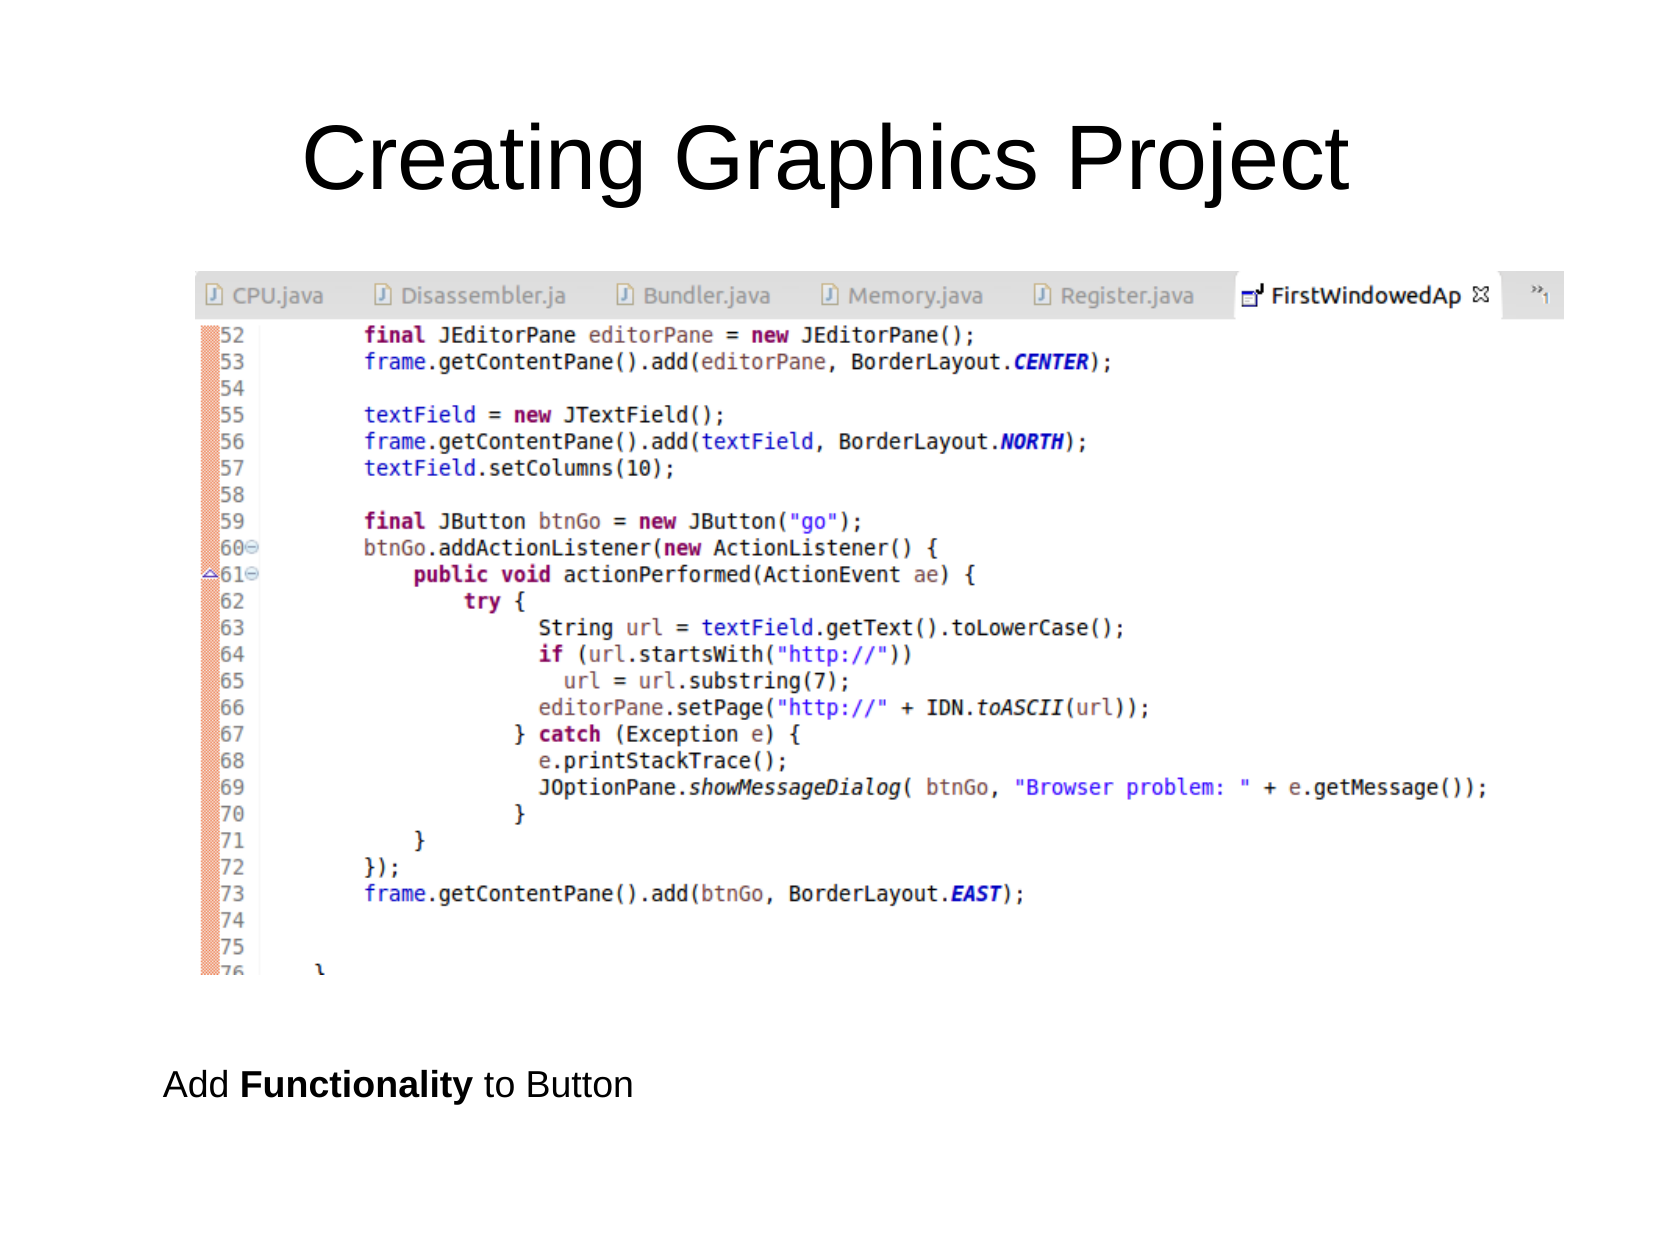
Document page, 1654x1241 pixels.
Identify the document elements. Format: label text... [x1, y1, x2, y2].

text_box Creating Graphics Project [82, 49, 1571, 257]
picture [194, 271, 1564, 976]
text_box Add Functionality to Button [148, 1053, 649, 1110]
